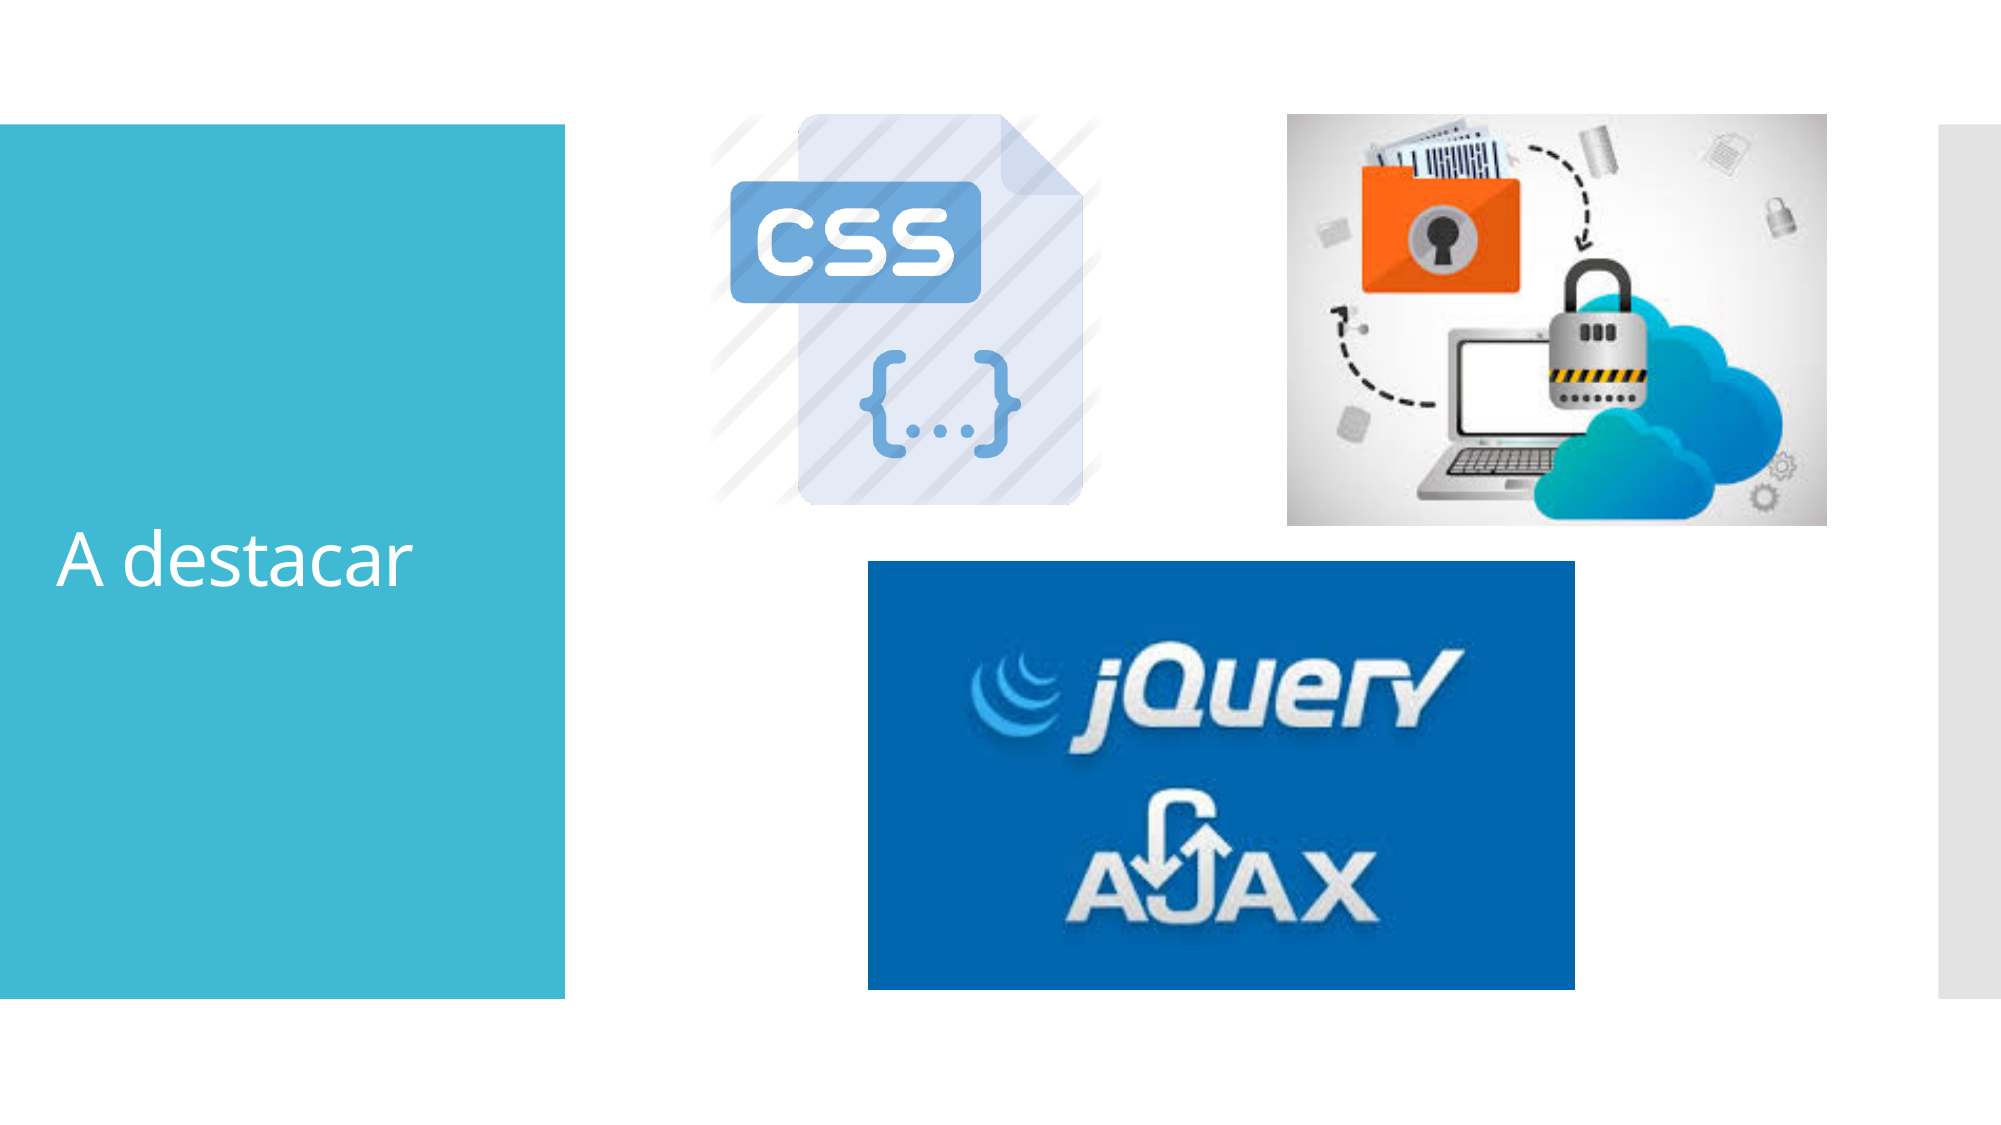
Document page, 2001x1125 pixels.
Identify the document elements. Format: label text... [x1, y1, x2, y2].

picture [710, 114, 1102, 506]
title A destacar [41, 184, 525, 940]
picture [1287, 114, 1827, 526]
picture [868, 561, 1576, 990]
